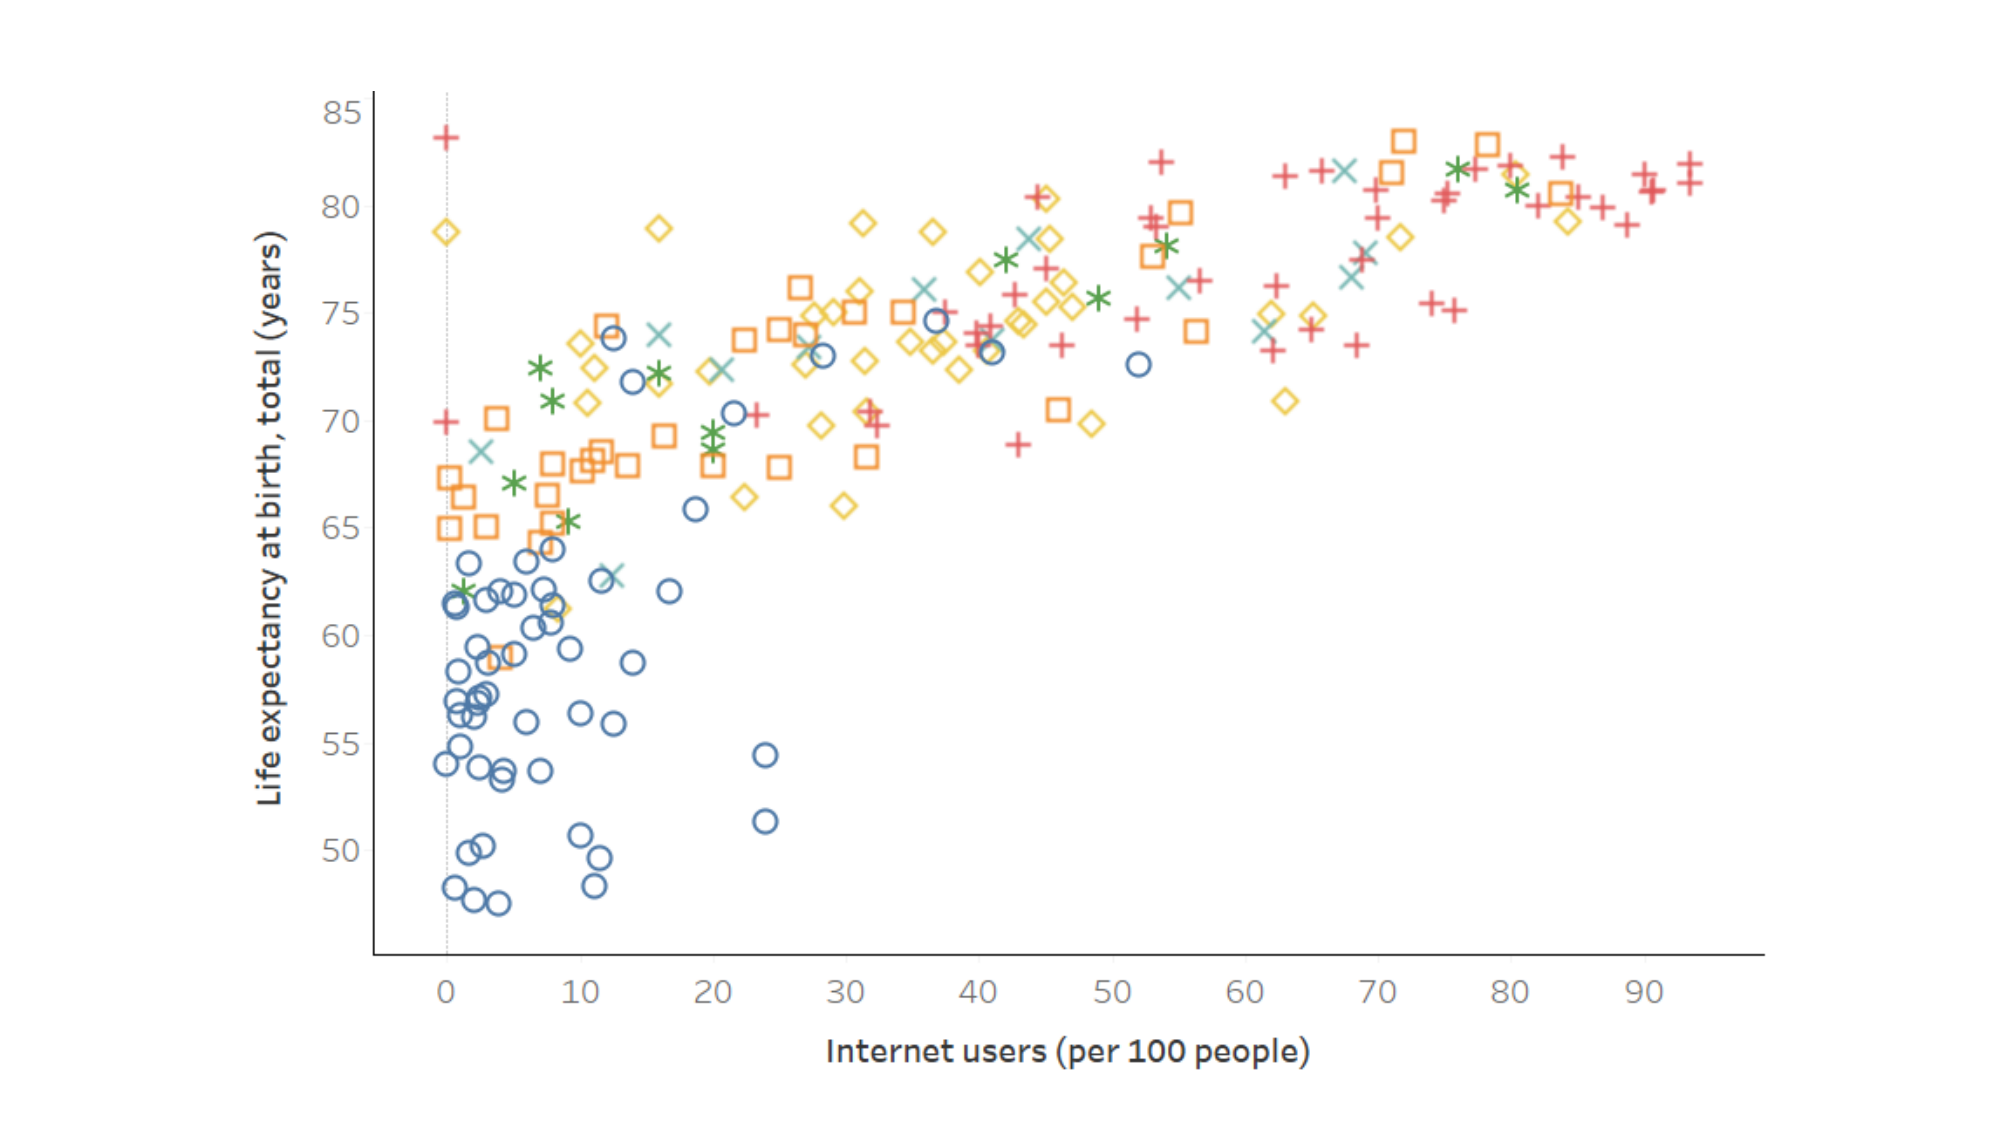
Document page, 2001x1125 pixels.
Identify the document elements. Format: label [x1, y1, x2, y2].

picture [225, 91, 1774, 1087]
